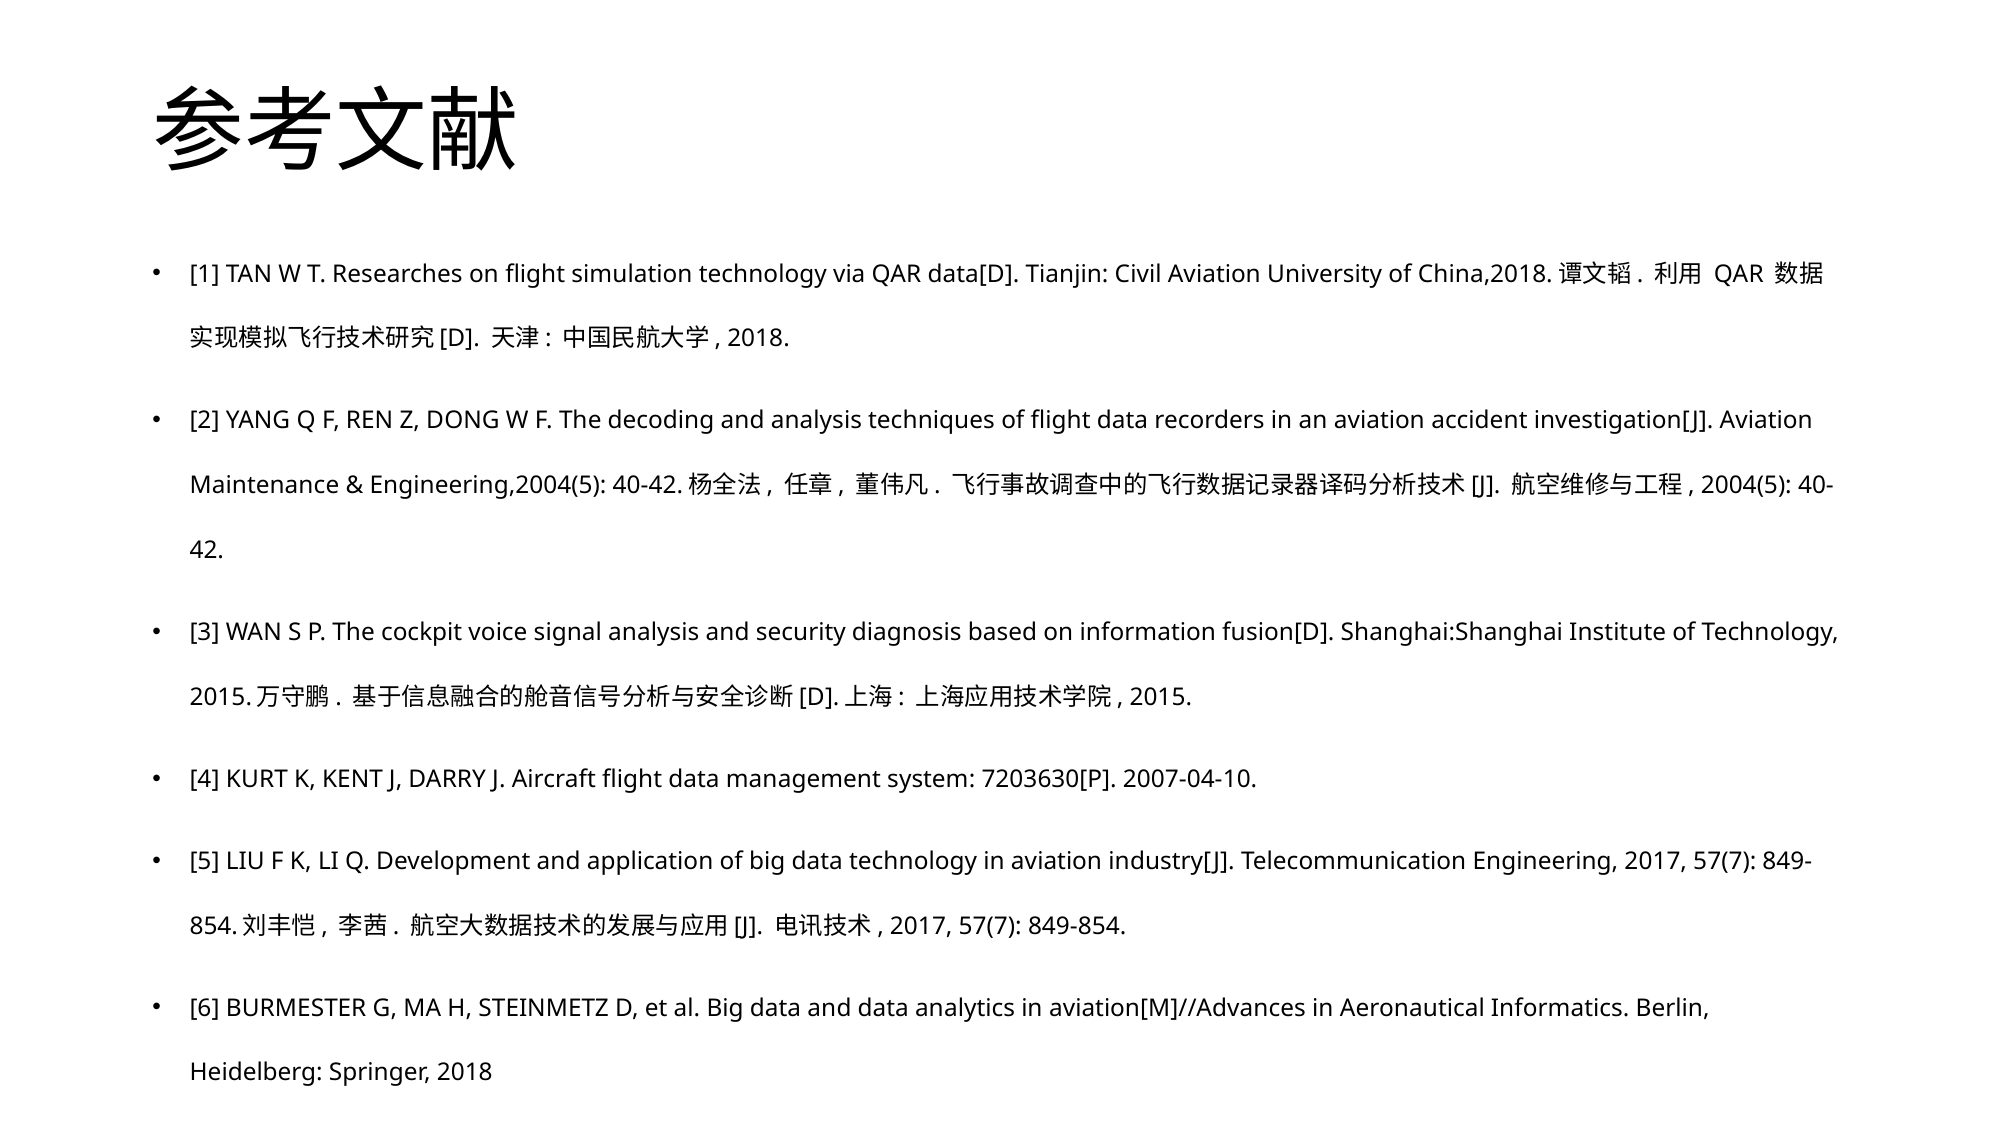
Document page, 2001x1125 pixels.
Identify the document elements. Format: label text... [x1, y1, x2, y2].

list [1] TAN W T. Researches on flight simulation technology via QAR data[D]. Tianjin: Civil Aviation University of China,2018.谭文韬. 利用 QAR 数据实现模拟飞行技术研究[D]. 天津: 中国民航大学, 2018. [2] YANG Q F, REN Z, DONG W F. The decoding and analysis techniques of flight data recorders in an aviation accident investigation[J]. Aviation Maintenance & Engineering,2004(5): 40-42.杨全法, 任章, 董伟凡. 飞行事故调查中的飞行数据记录器译码分析技术[J]. 航空维修与工程, 2004(5): 40-42. [3] WAN S P. The cockpit voice signal analysis and security diagnosis based on information fusion[D]. Shanghai:Shanghai Institute of Technology, 2015.万守鹏. 基于信息融合的舱音信号分析与安全诊断[D].上海: 上海应用技术学院, 2015. [4] KURT K, KENT J, DARRY J. Aircraft flight data management system: 7203630[P]. 2007-04-10. [5] LIU F K, LI Q. Development and application of big data technology in aviation industry[J]. Telecommunication Engineering, 2017, 57(7): 849-854.刘丰恺, 李茜. 航空大数据技术的发展与应用[J]. 电讯技术, 2017, 57(7): 849-854. [6] BURMESTER G, MA H, STEINMETZ D, et al. Big data and data analytics in aviation[M]//Advances in Aeronautical Informatics. Berlin, Heidelberg: Springer, 2018 [137, 214, 1863, 1100]
title 参考文献 [137, 25, 1863, 214]
